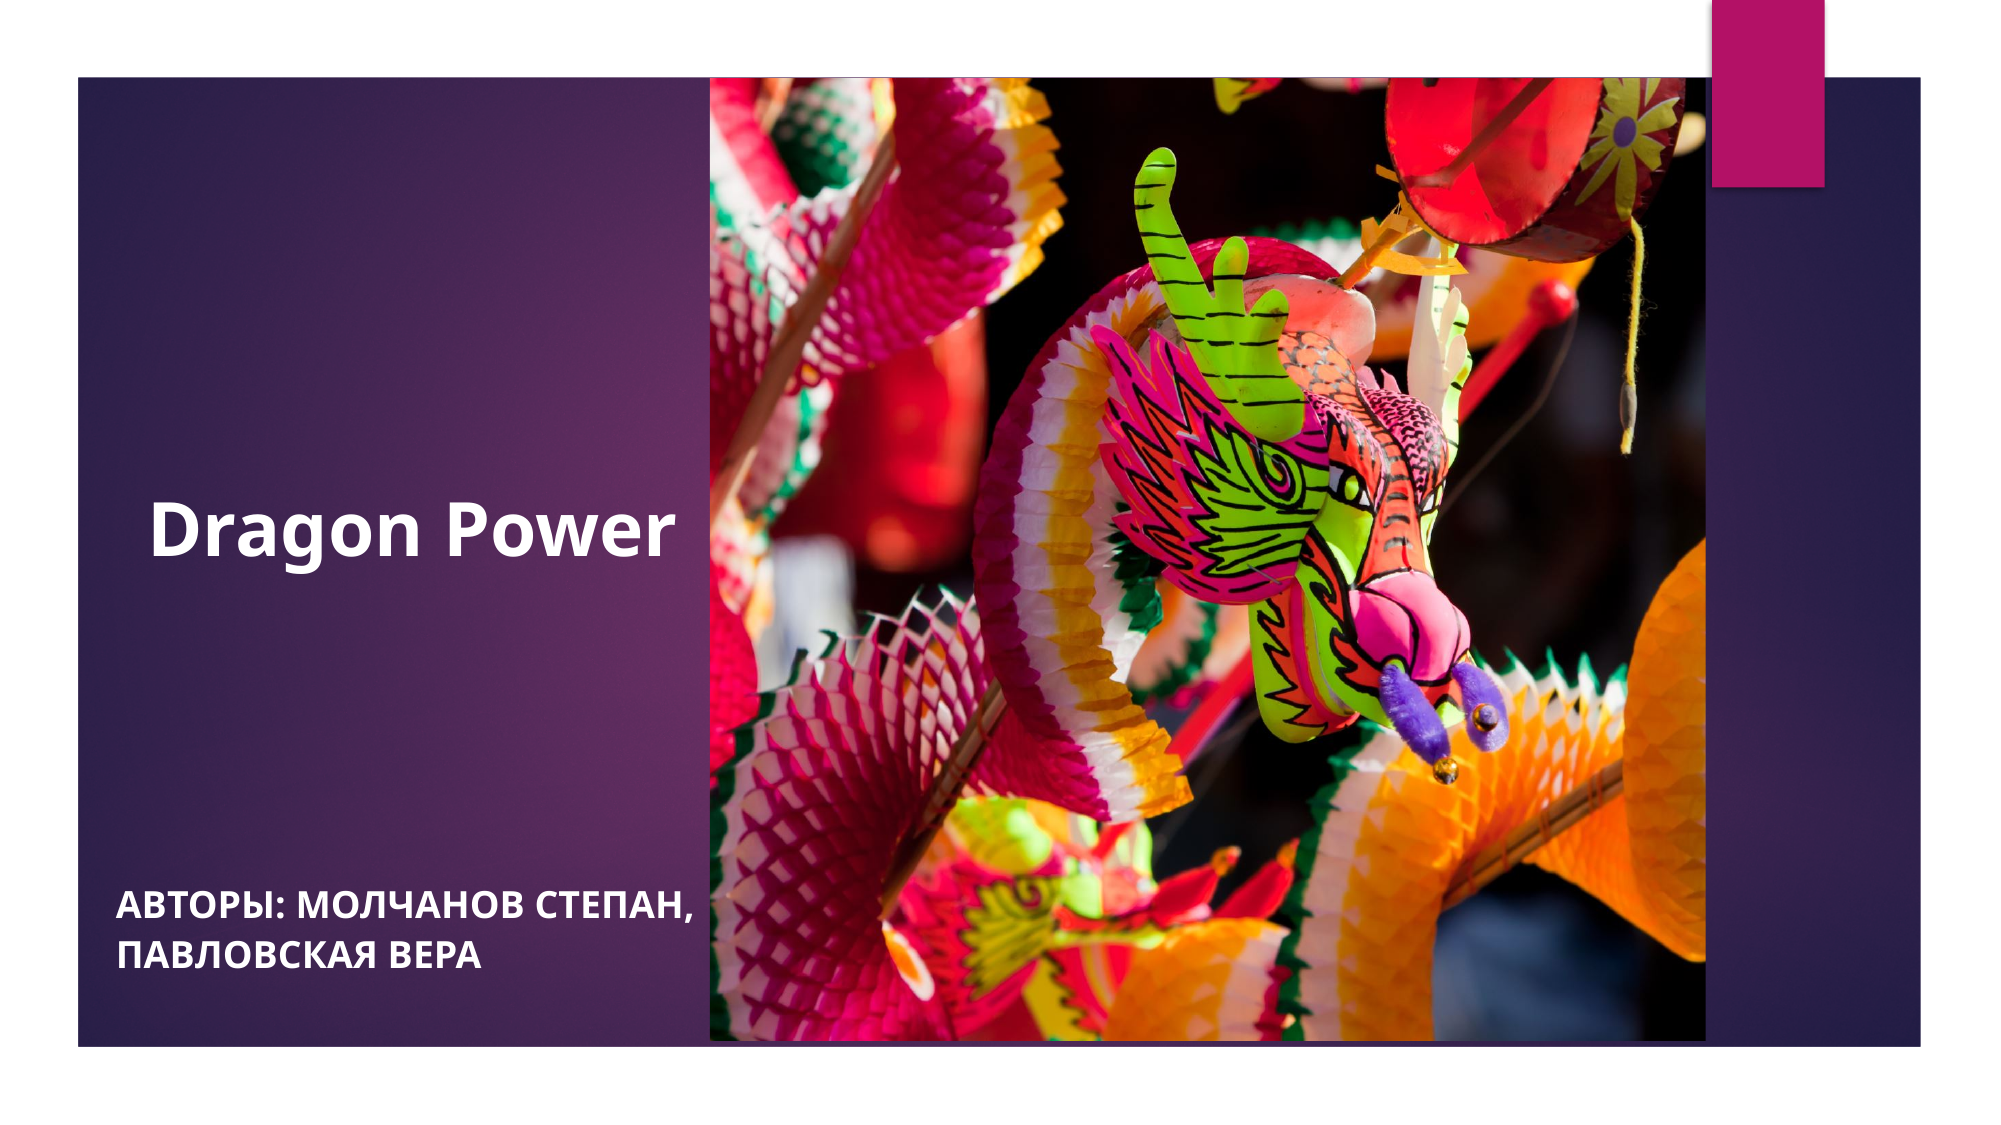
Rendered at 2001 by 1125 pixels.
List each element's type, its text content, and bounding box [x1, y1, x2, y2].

subtitle Авторы: Молчанов Степан, Павловская Вера [115, 796, 704, 976]
picture [79, 78, 1920, 1046]
title Dragon Power [147, 481, 704, 644]
